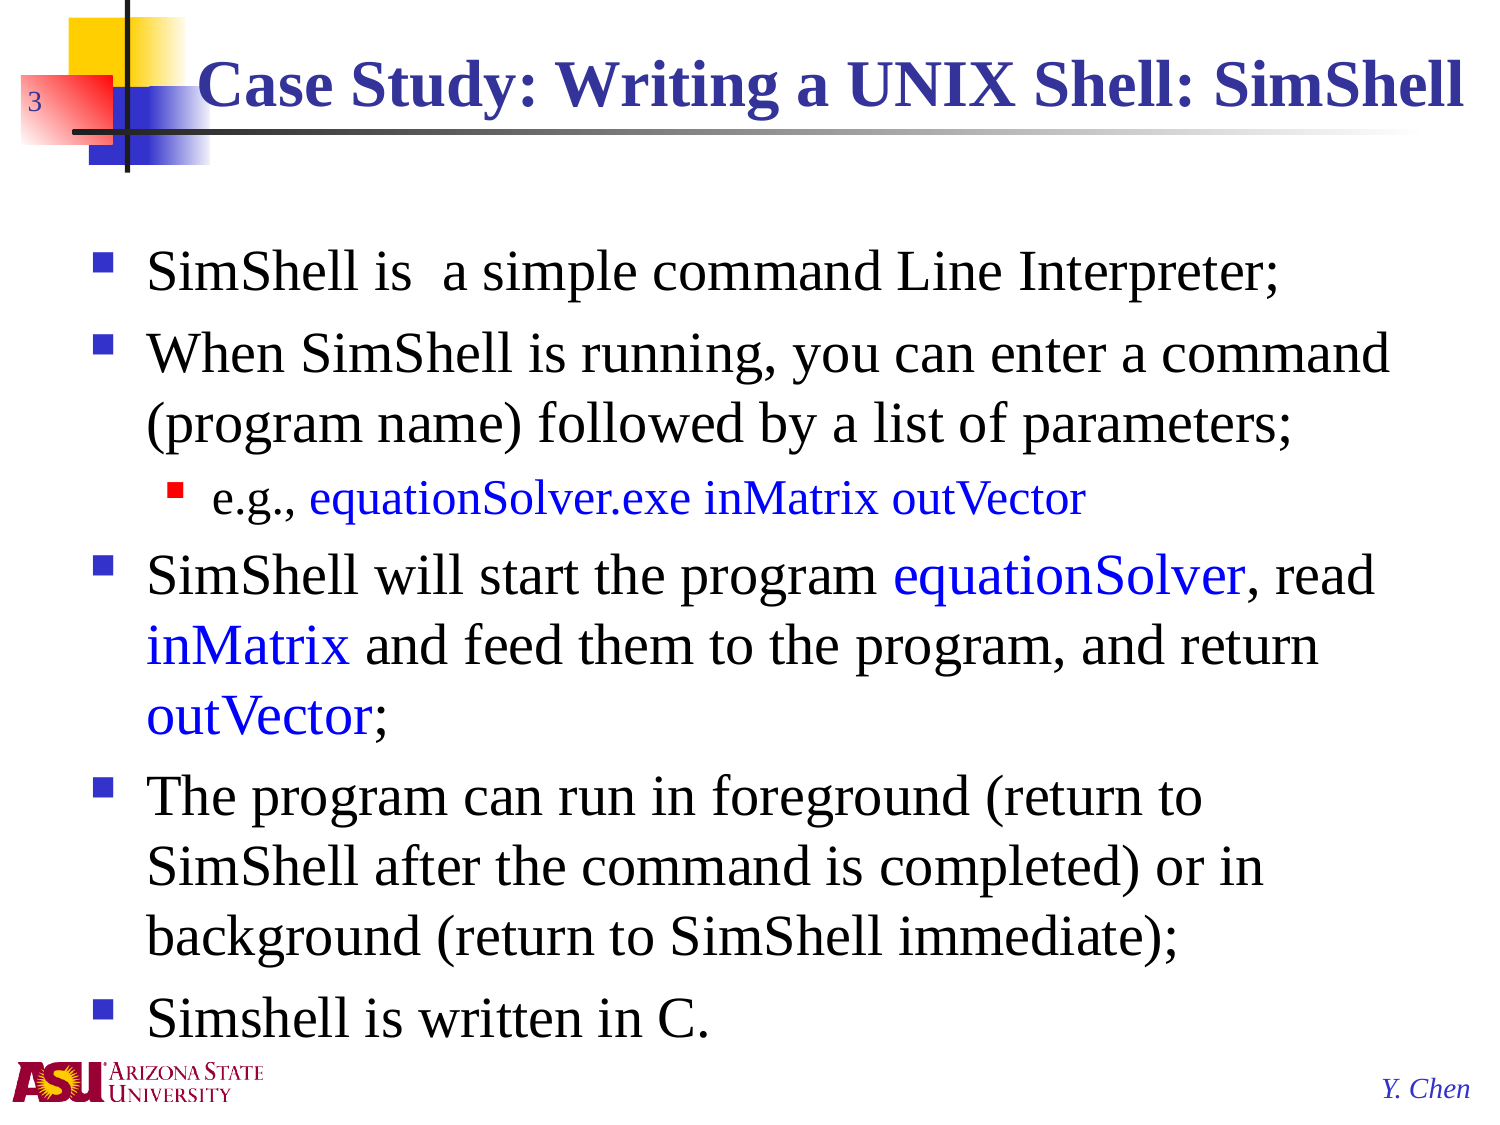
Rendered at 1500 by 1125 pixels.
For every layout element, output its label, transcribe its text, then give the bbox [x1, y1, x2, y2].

picture [12, 1062, 263, 1102]
list SimShell is a simple command Line Interpreter; When SimShell is running, you can enter a command (program name) followed by a list of parameters; e.g., equationSolver.exe inMatrix outVector SimShell will start the program equationSolver, read inMatrix and feed them to the program, and return outVector; The program can run in foreground (return to SimShell after the command is completed) or in background (return to SimShell immediate); Simshell is written in C. [74, 224, 1432, 1063]
slide_number 3 [12, 49, 326, 126]
title Case Study: Writing a UNIX Shell: SimShell [174, 24, 1488, 128]
